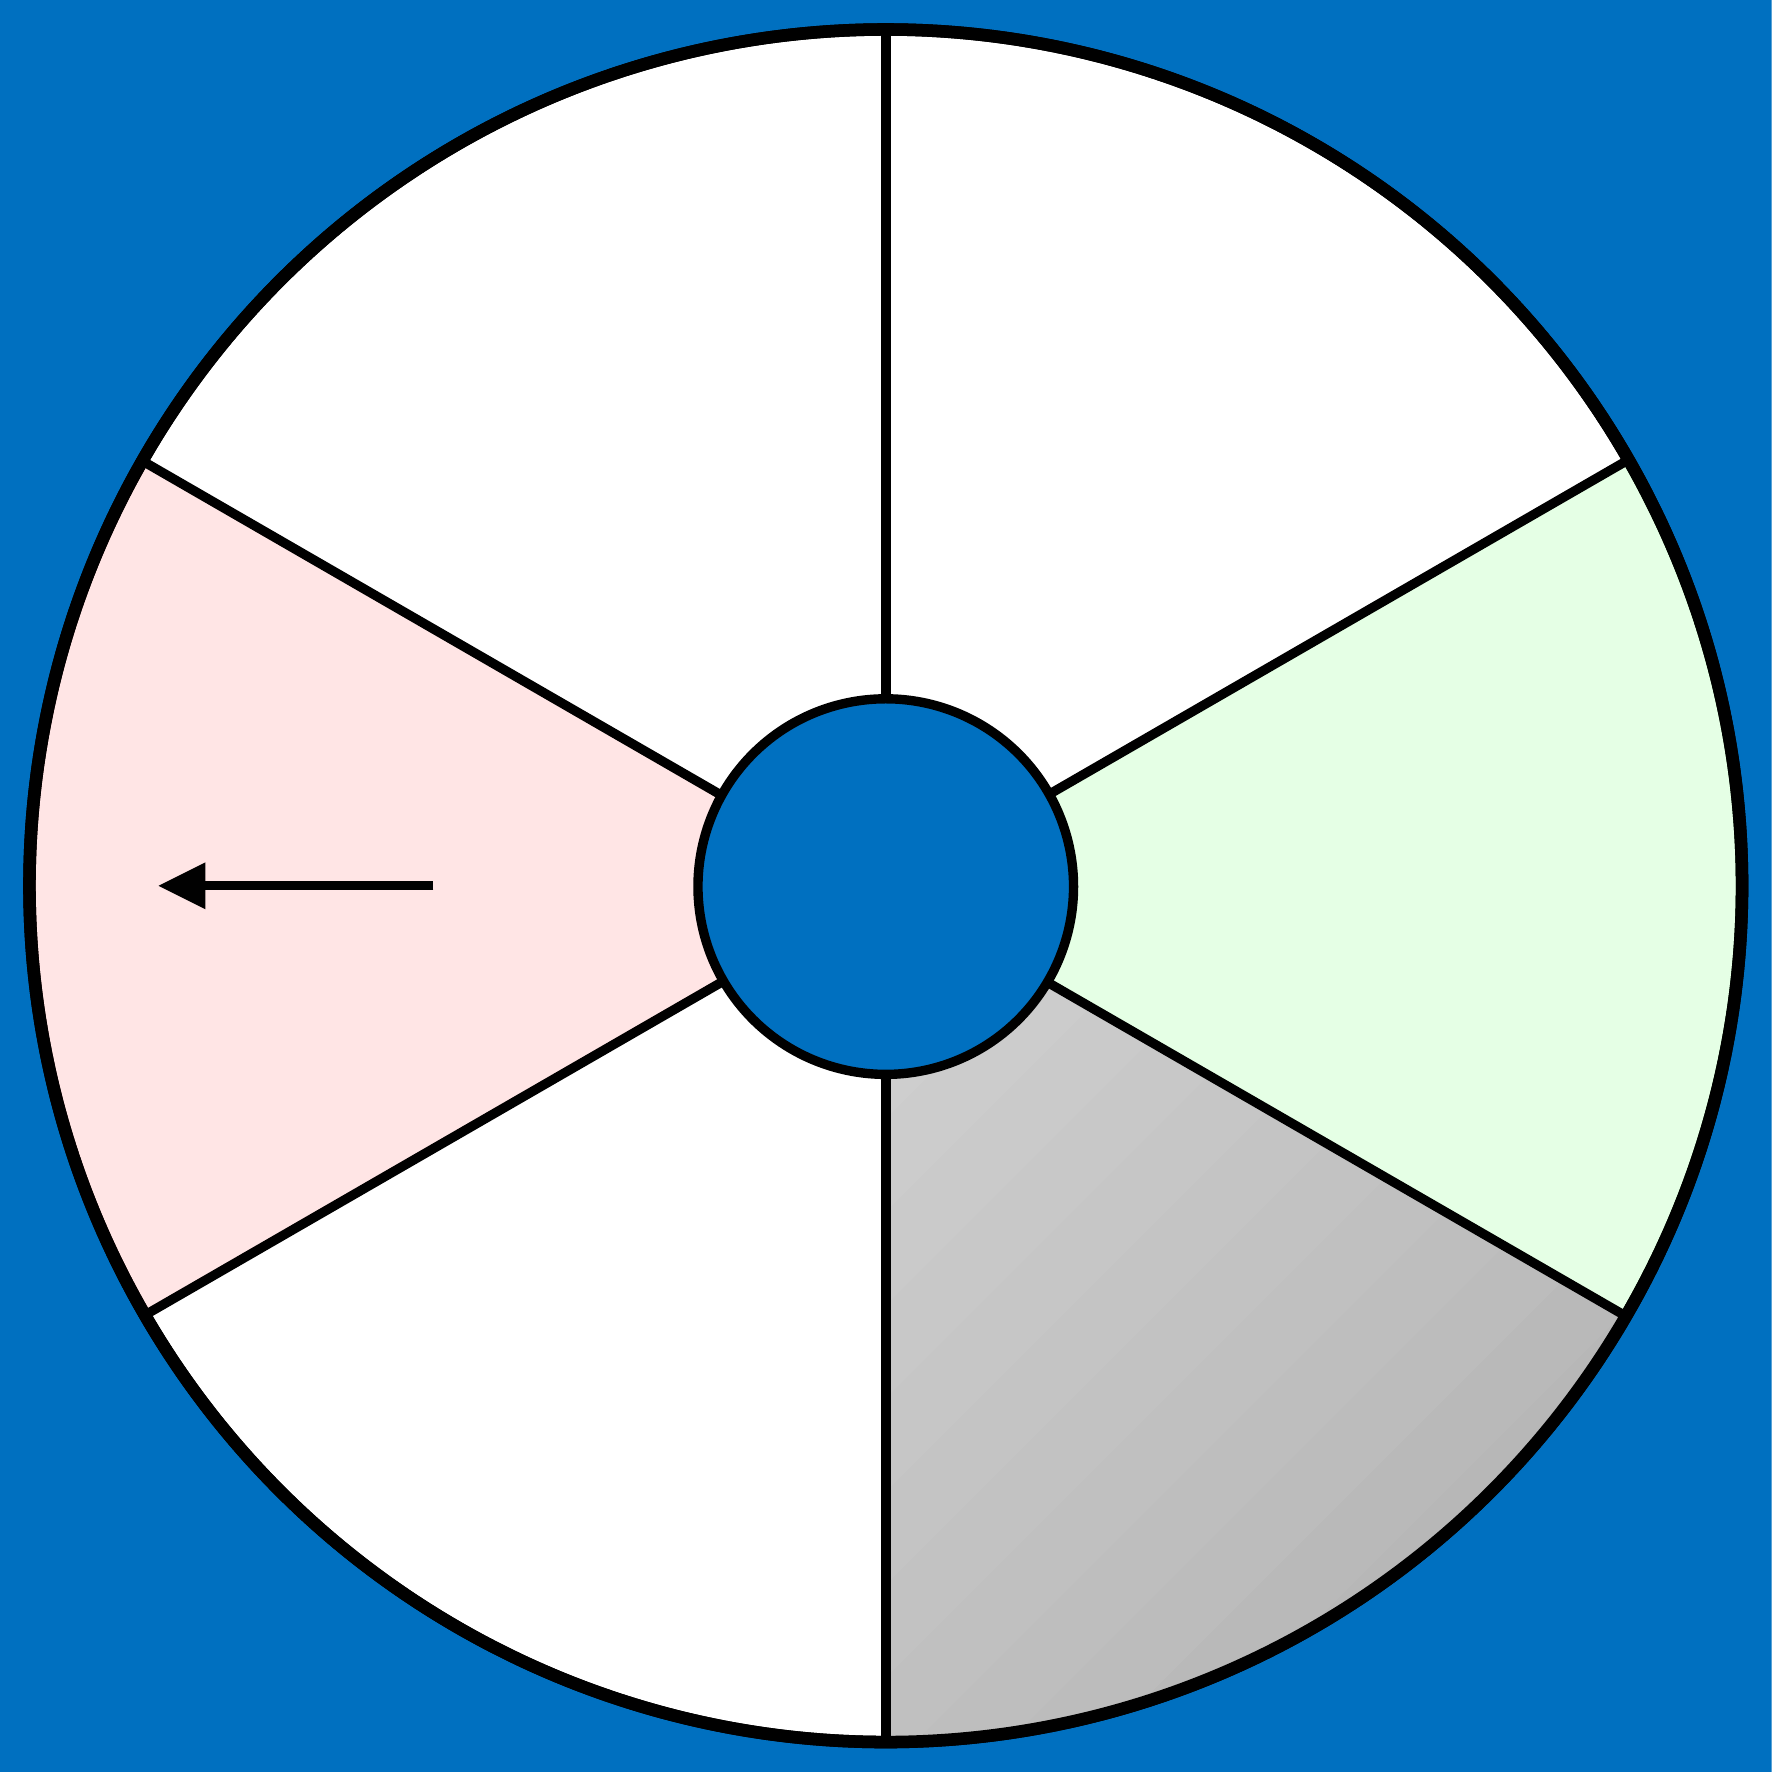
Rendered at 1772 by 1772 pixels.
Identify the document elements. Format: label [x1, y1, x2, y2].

text_box [1002, 626, 1674, 1150]
text_box [95, 626, 767, 1150]
text_box [28, 28, 1744, 1744]
